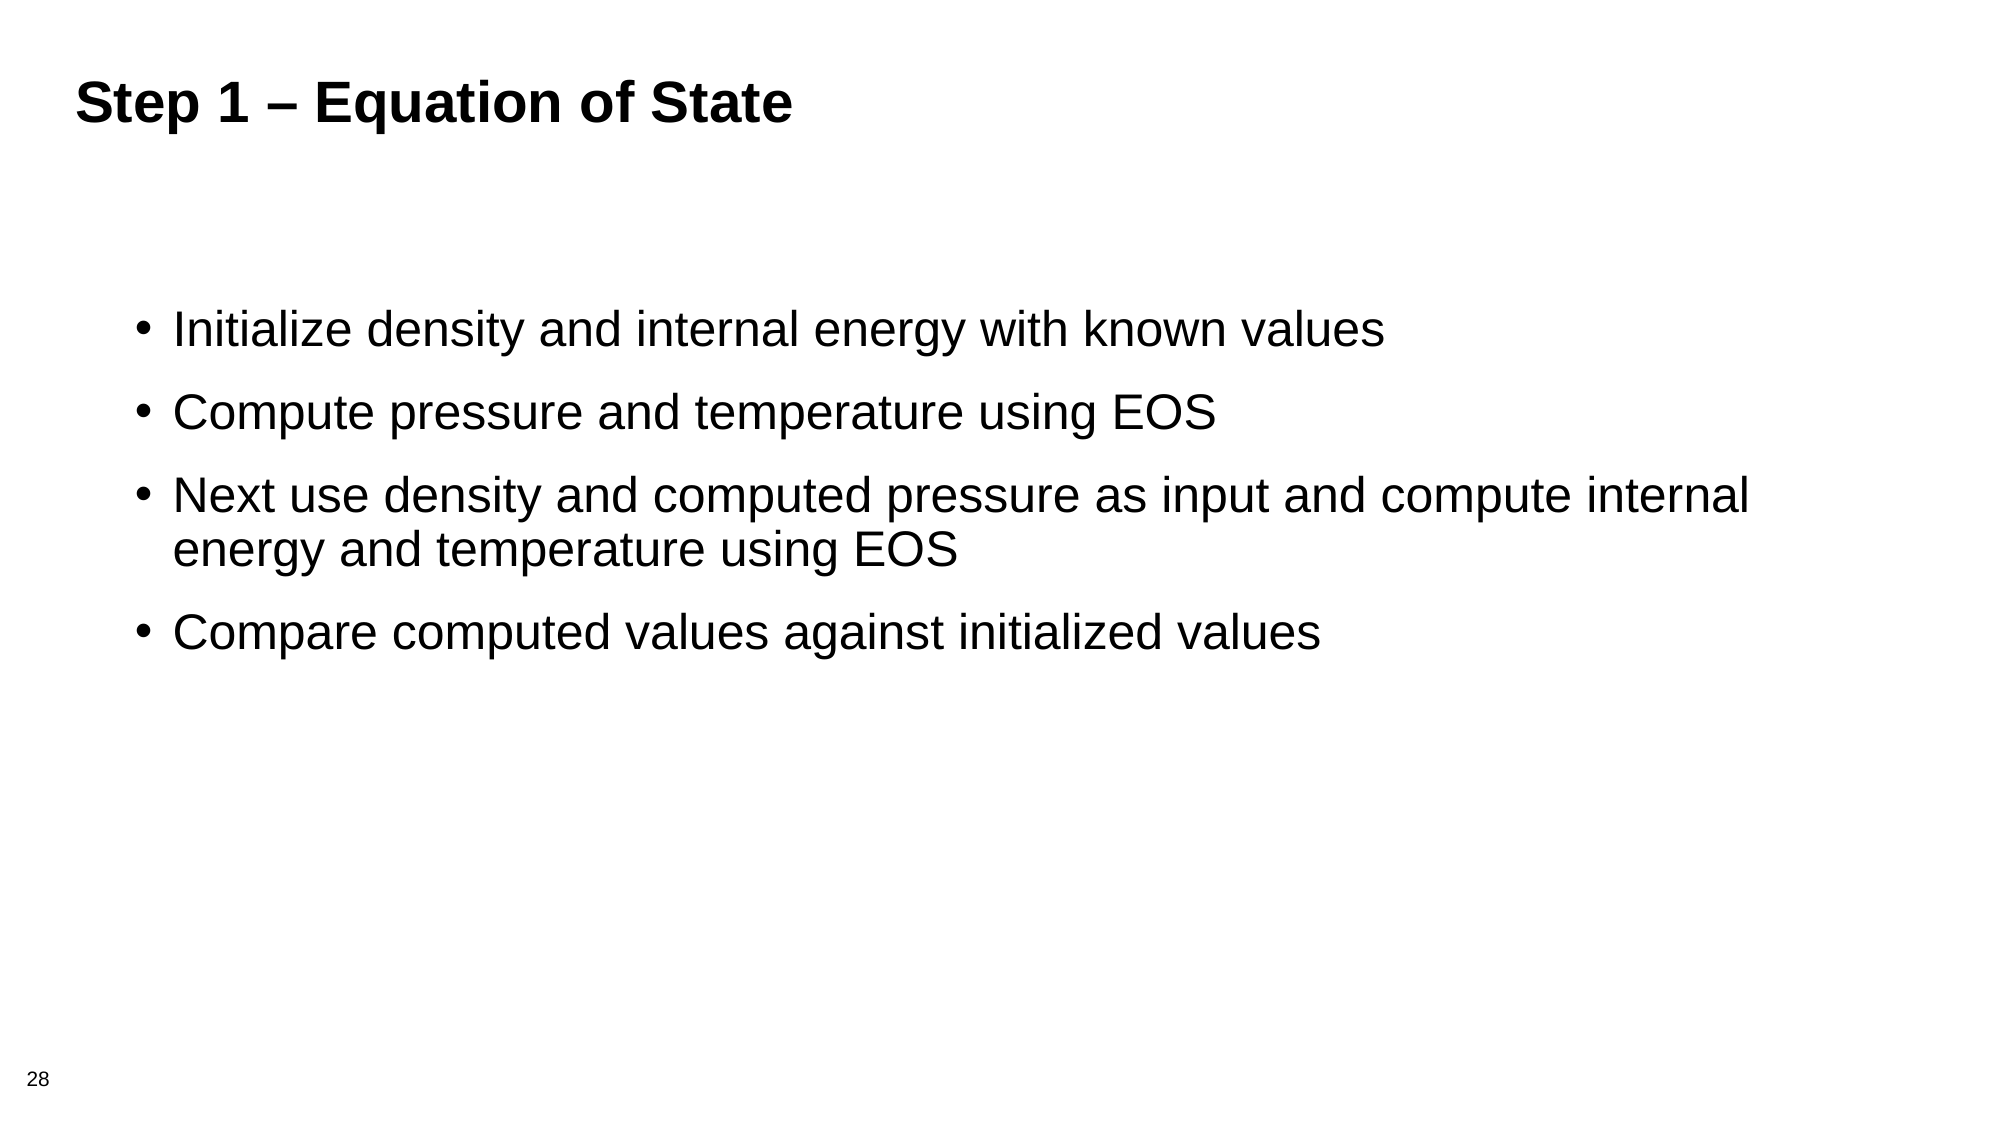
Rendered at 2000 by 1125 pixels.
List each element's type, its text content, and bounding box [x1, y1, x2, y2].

title Step 1 – Equation of State [59, 67, 1926, 218]
list Initialize density and internal energy with known values Compute pressure and temperature using EOS Next use density and computed pressure as input and compute internal energy and temperature using EOS Compare computed values against initialized values [119, 295, 1770, 755]
